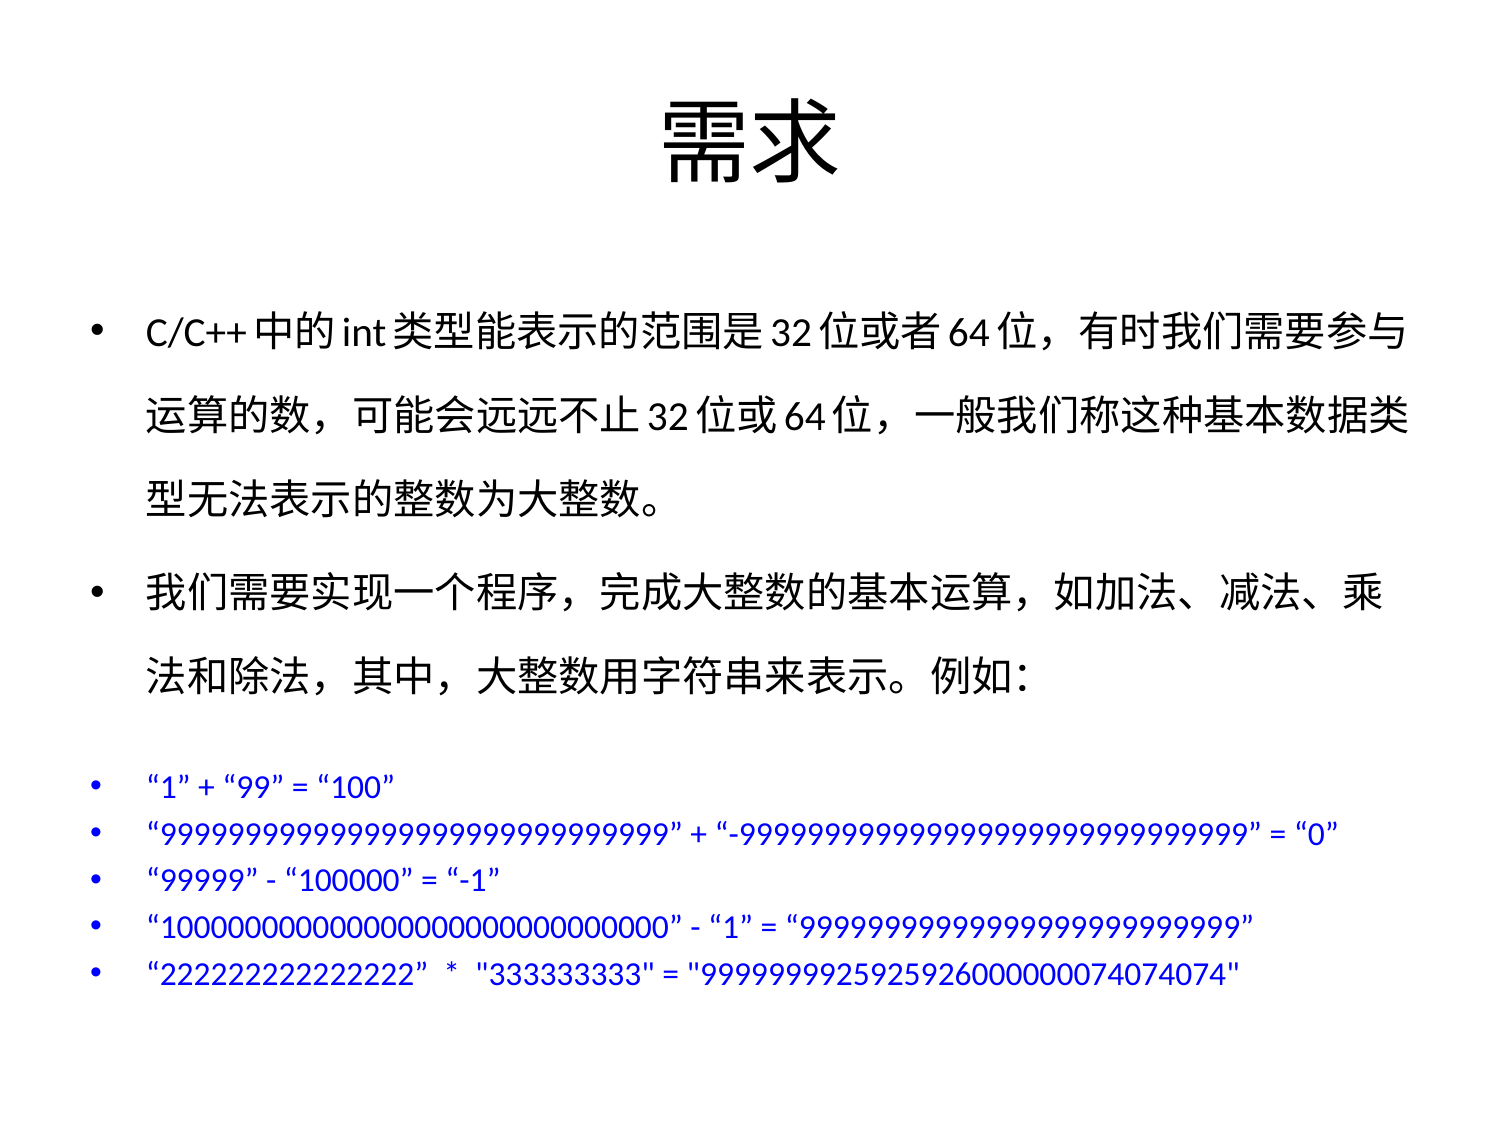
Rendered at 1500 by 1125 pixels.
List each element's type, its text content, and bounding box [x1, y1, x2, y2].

title 需求 [75, 45, 1425, 233]
list C/C++中的int类型能表示的范围是32位或者64位，有时我们需要参与运算的数，可能会远远不止32位或64位，一般我们称这种基本数据类型无法表示的整数为大整数。 我们需要实现一个程序，完成大整数的基本运算，如加法、减法、乘法和除法，其中，大整数用字符串来表示。例如： “1” + “99” = “100” “999999999999999999999999999999” + “-999999999999999999999999999999” = “0” “99999” - “100000” = “-1” “100000000000000000000000000000” - “1” = “99999999999999999999999999” “222222222222222” * "333333333" = "9999999925925926000000074074074" [75, 262, 1425, 1005]
